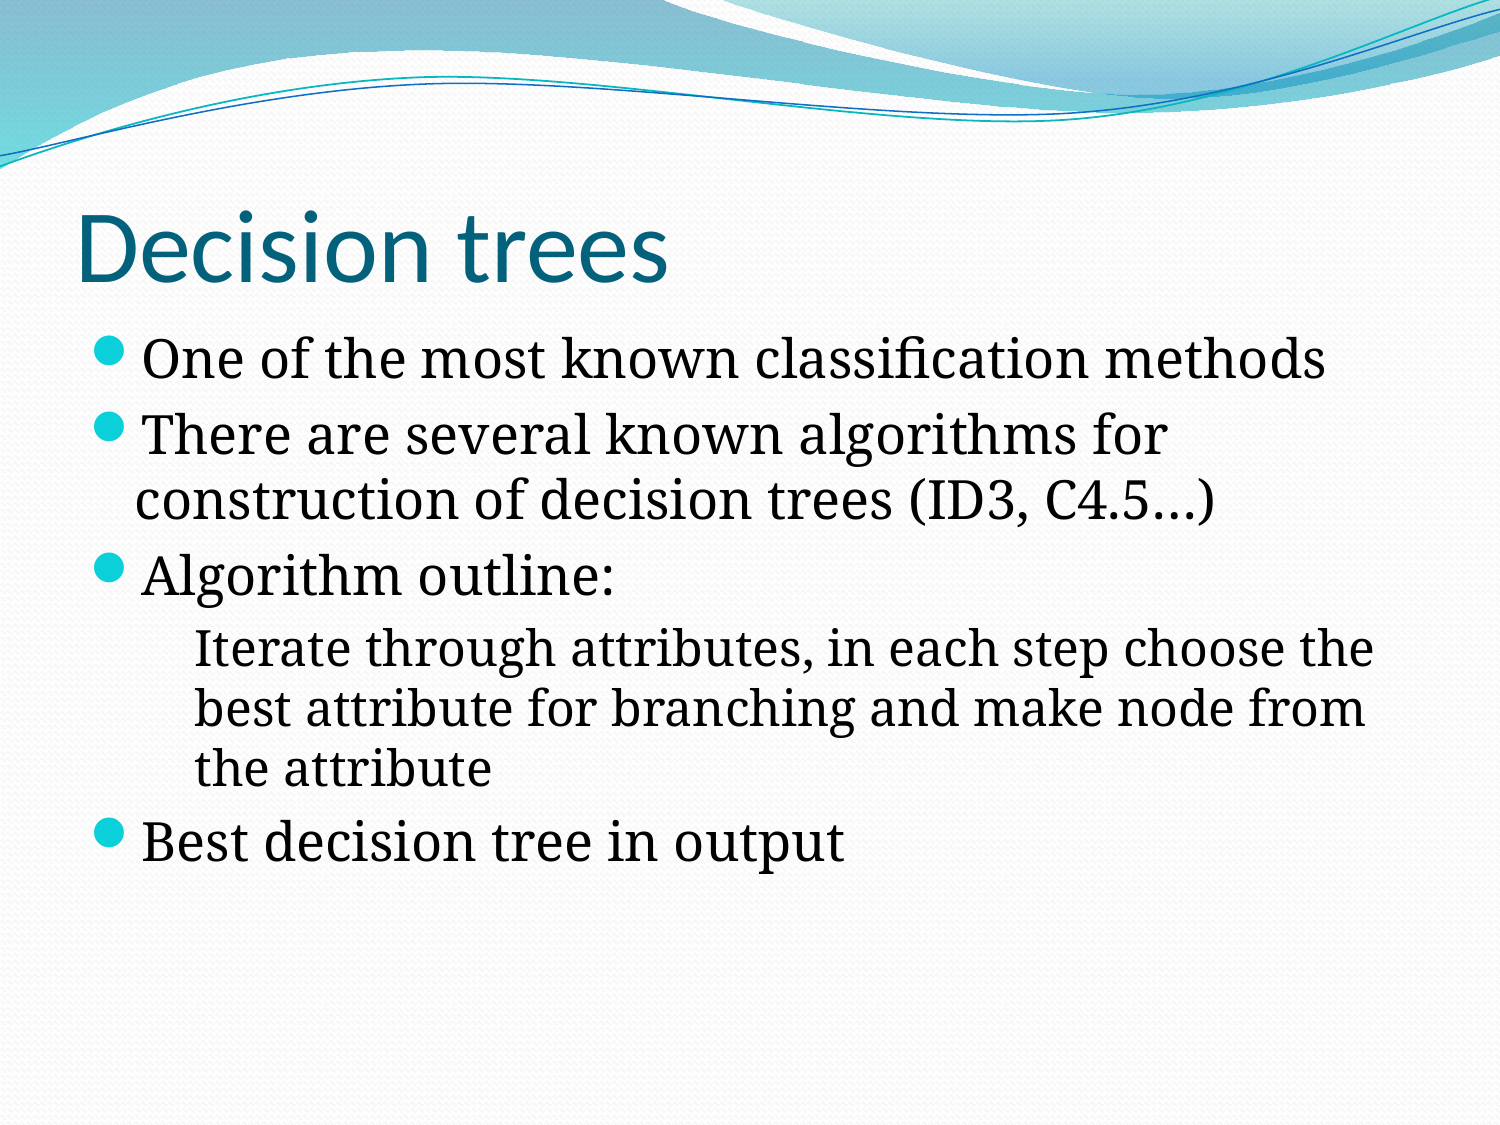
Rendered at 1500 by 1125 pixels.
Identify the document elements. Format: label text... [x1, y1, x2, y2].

list One of the most known classification methods There are several known algorithms for construction of decision trees (ID3, C4.5…) Algorithm outline: Iterate through attributes, in each step choose the best attribute for branching and make node from the attribute Best decision tree in output [75, 317, 1425, 1038]
title Decision trees [75, 115, 1425, 303]
